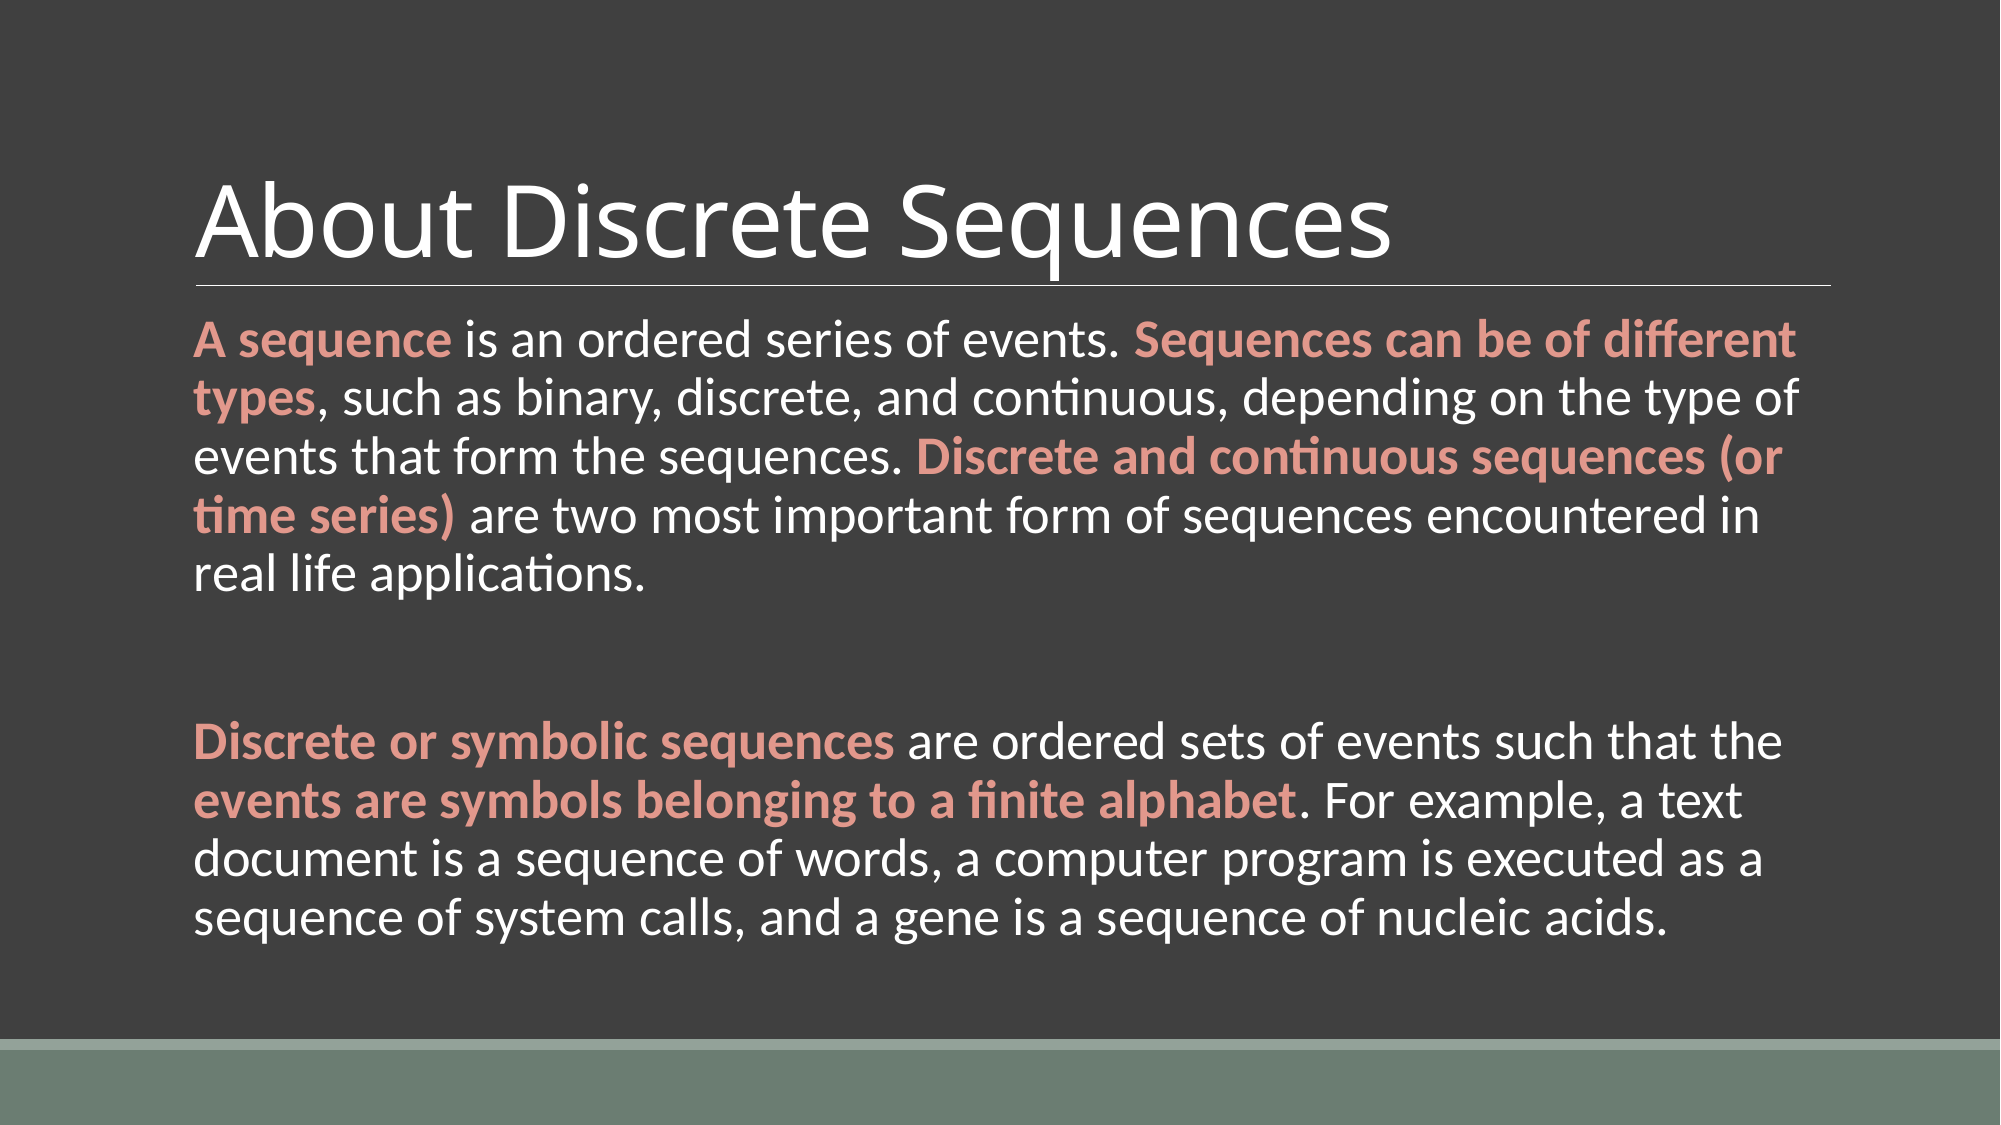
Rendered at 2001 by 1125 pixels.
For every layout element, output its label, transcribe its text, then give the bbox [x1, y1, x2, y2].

list A sequence is an ordered series of events. Sequences can be of different types, such as binary, discrete, and continuous, depending on the type of events that form the sequences. Discrete and continuous sequences (or time series) are two most important form of sequences encountered in real life applications. Discrete or symbolic sequences are ordered sets of events such that the events are symbols belonging to a finite alphabet. For example, a text document is a sequence of words, a computer program is executed as a sequence of system calls, and a gene is a sequence of nucleic acids. [180, 302, 1830, 963]
title About Discrete Sequences [180, 47, 1830, 285]
